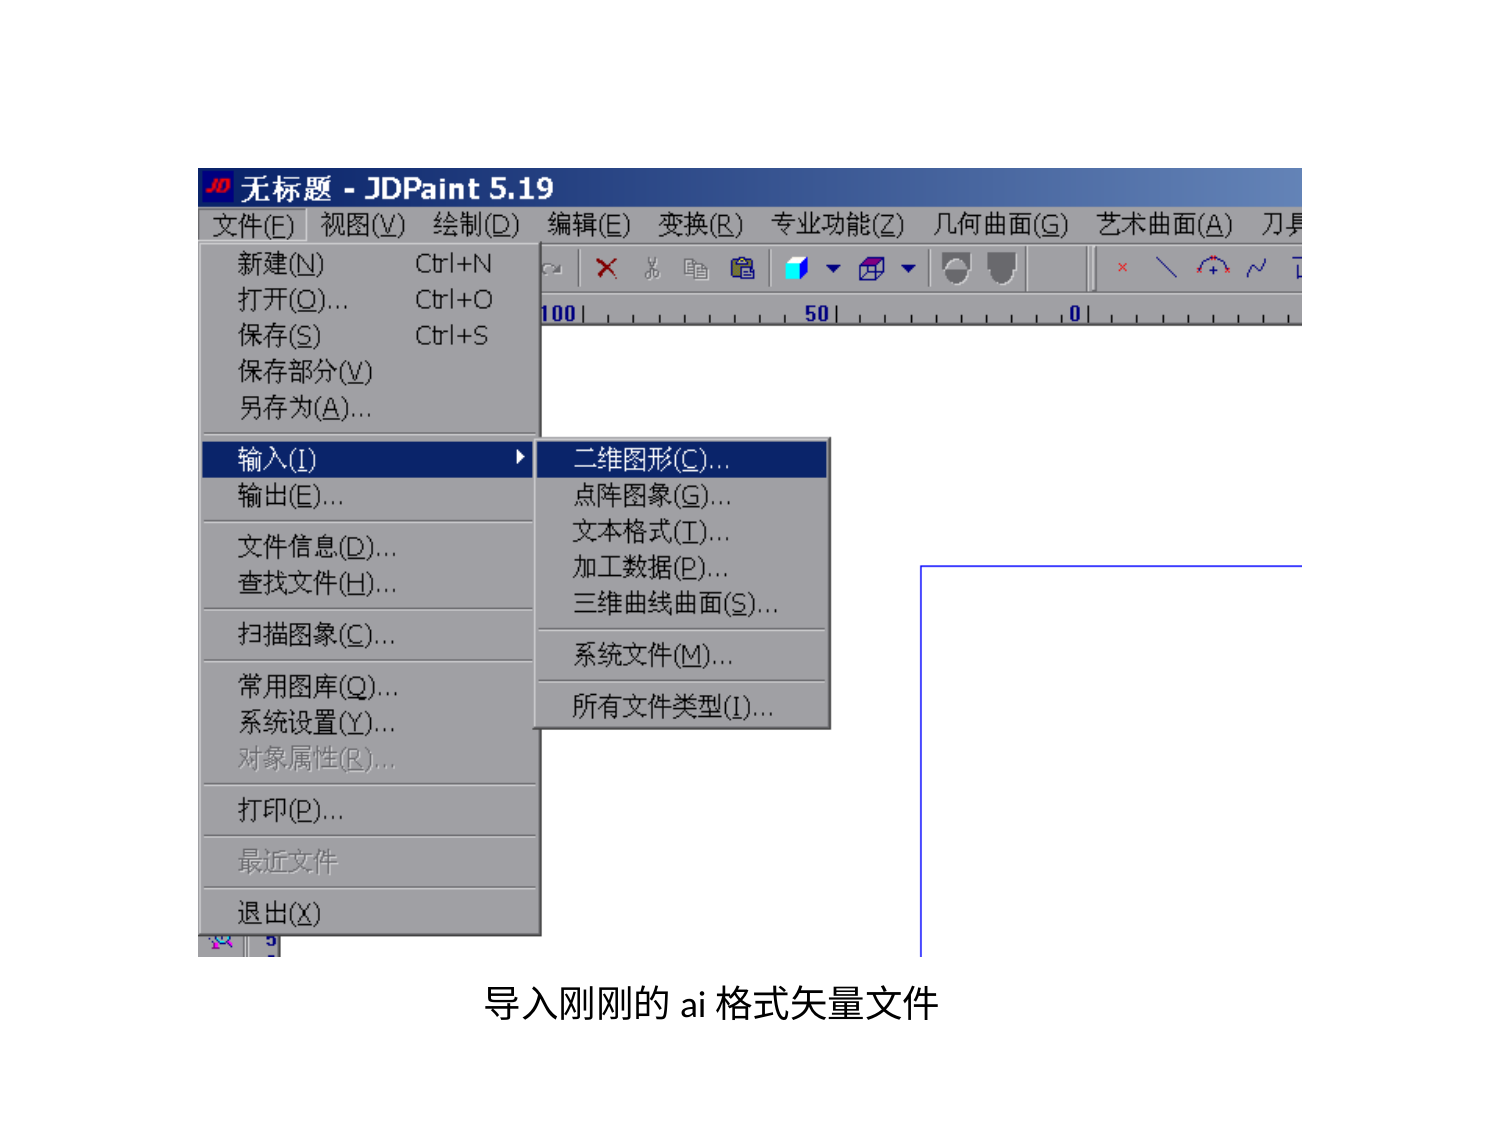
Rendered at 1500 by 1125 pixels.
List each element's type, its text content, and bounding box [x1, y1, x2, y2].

text_box 导入刚刚的ai格式矢量文件 [468, 972, 1020, 1033]
picture [198, 168, 1302, 957]
